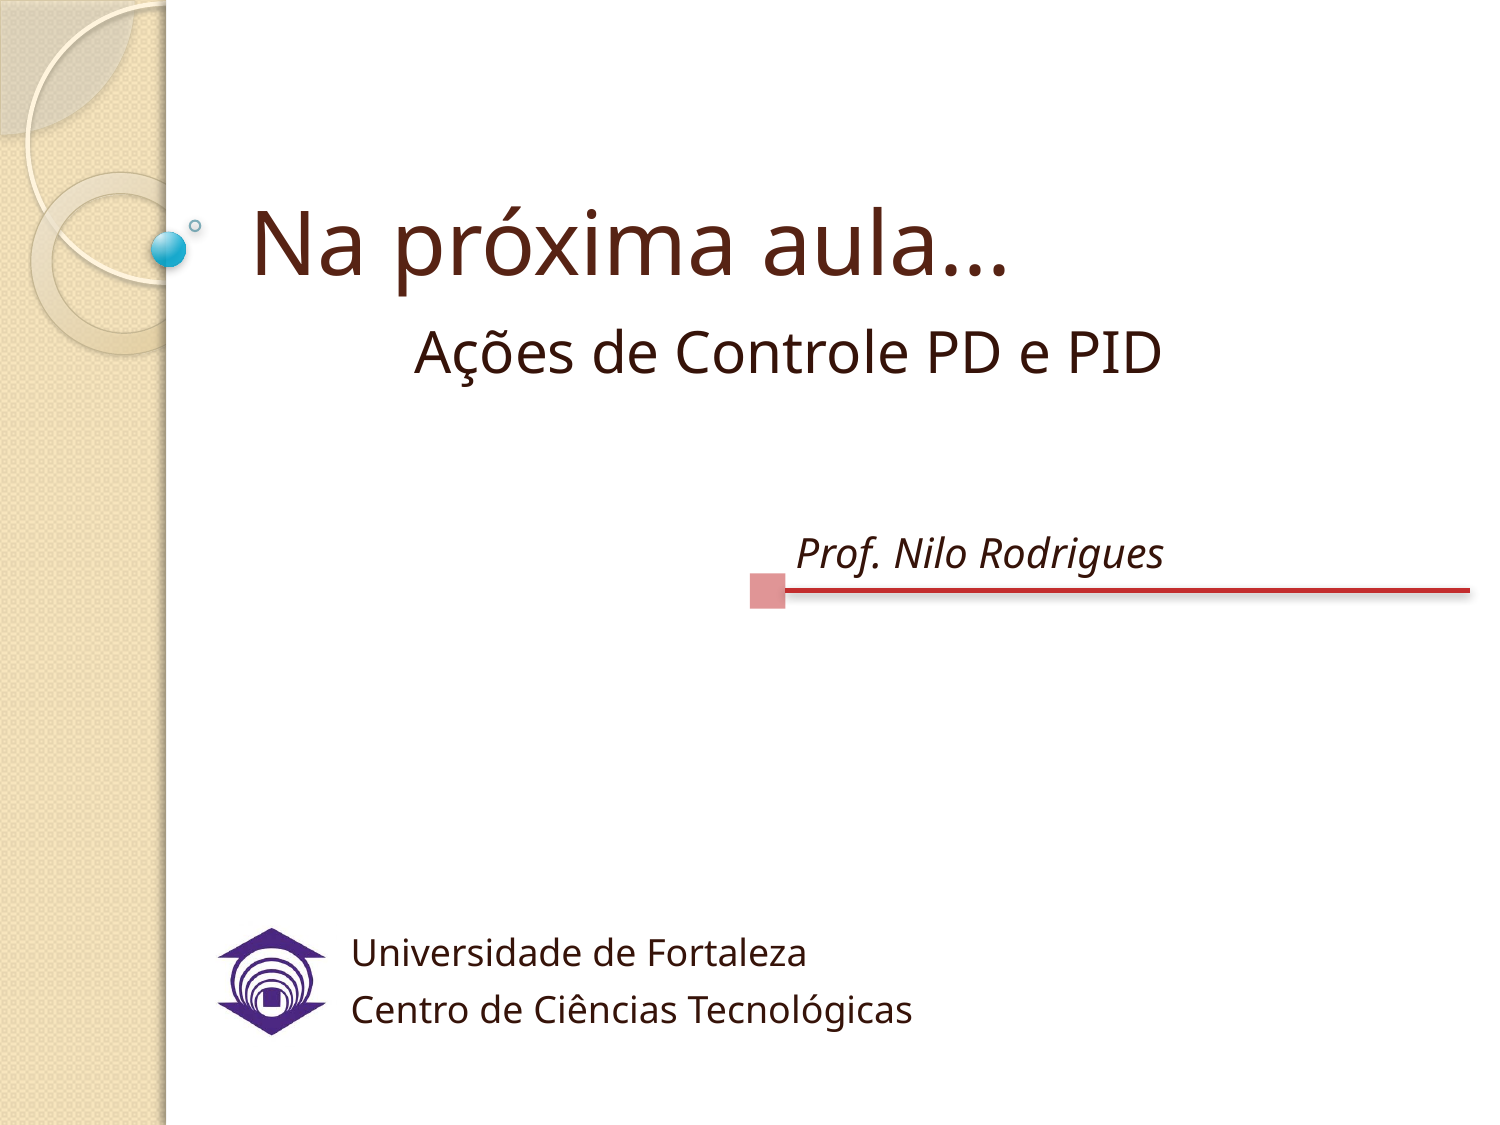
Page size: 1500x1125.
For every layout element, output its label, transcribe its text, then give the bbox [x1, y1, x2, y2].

text_box [181, 879, 1500, 1125]
picture [206, 916, 337, 1047]
title Na próxima aula... [234, 59, 1450, 301]
text_box [748, 571, 787, 611]
text_box Universidade de Fortaleza Centro de Ciências Tecnológicas [331, 928, 993, 1106]
subtitle Ações de Controle PD e PID [395, 315, 1450, 445]
text_box Prof. Nilo Rodrigues [776, 527, 1500, 587]
